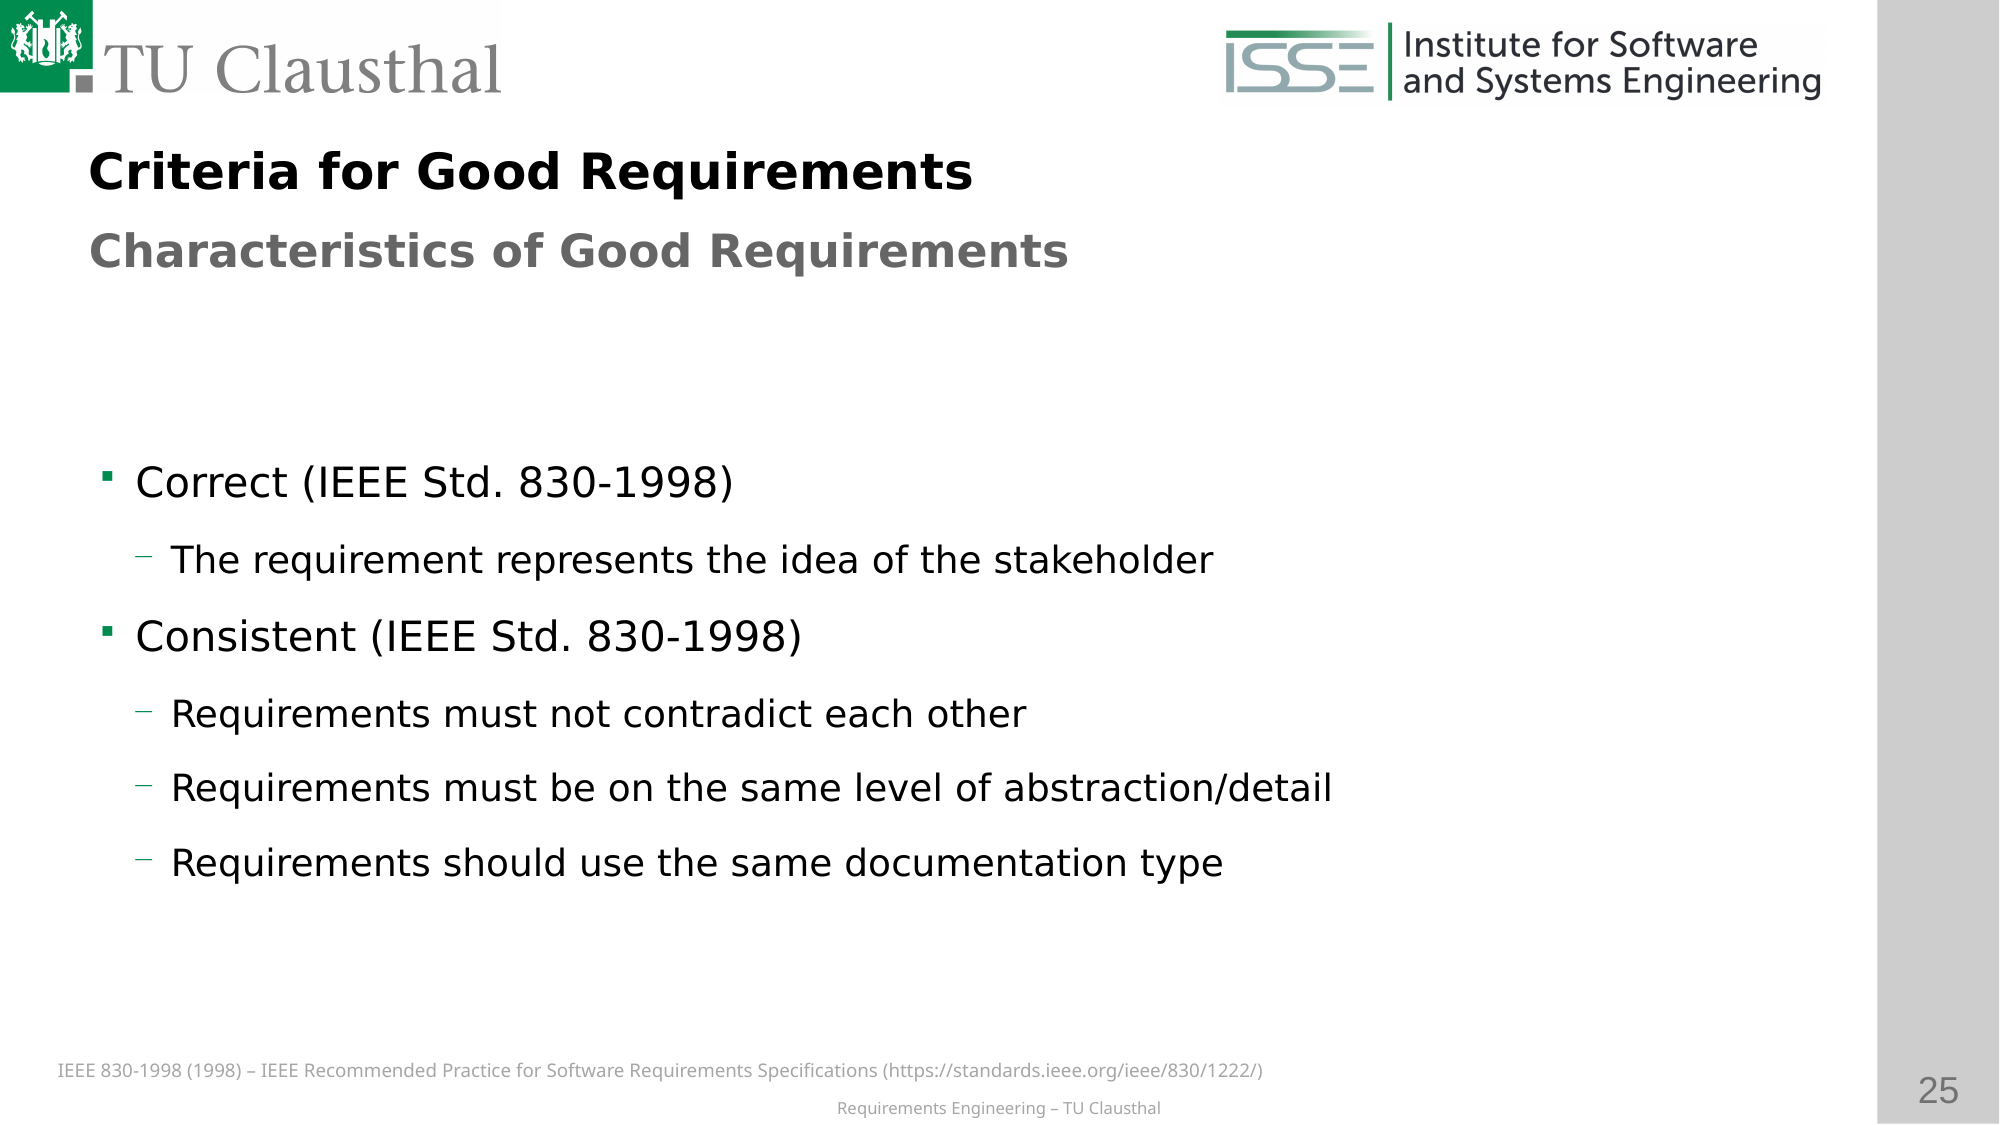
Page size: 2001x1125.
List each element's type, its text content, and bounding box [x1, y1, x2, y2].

text_box [74, 280, 1424, 995]
picture [1218, 22, 1826, 107]
picture [0, 0, 501, 93]
text_box Criteria for Good Requirements [88, 118, 1788, 200]
list Correct (IEEE Std. 830-1998) The requirement represents the idea of the stakeholder Consistent (IEEE Std. 830-1998) Requirements must not contradict each other Requirements must be on the same level of abstraction/detail Requirements should use the same documentation type [99, 290, 1837, 1050]
text_box IEEE 830-1998 (1998) – IEEE Recommended Practice for Software Requirements Specifications (https://standards.ieee.org/ieee/830/1222/) [43, 1051, 1835, 1089]
text_box Characteristics of Good Requirements [88, 207, 1788, 290]
